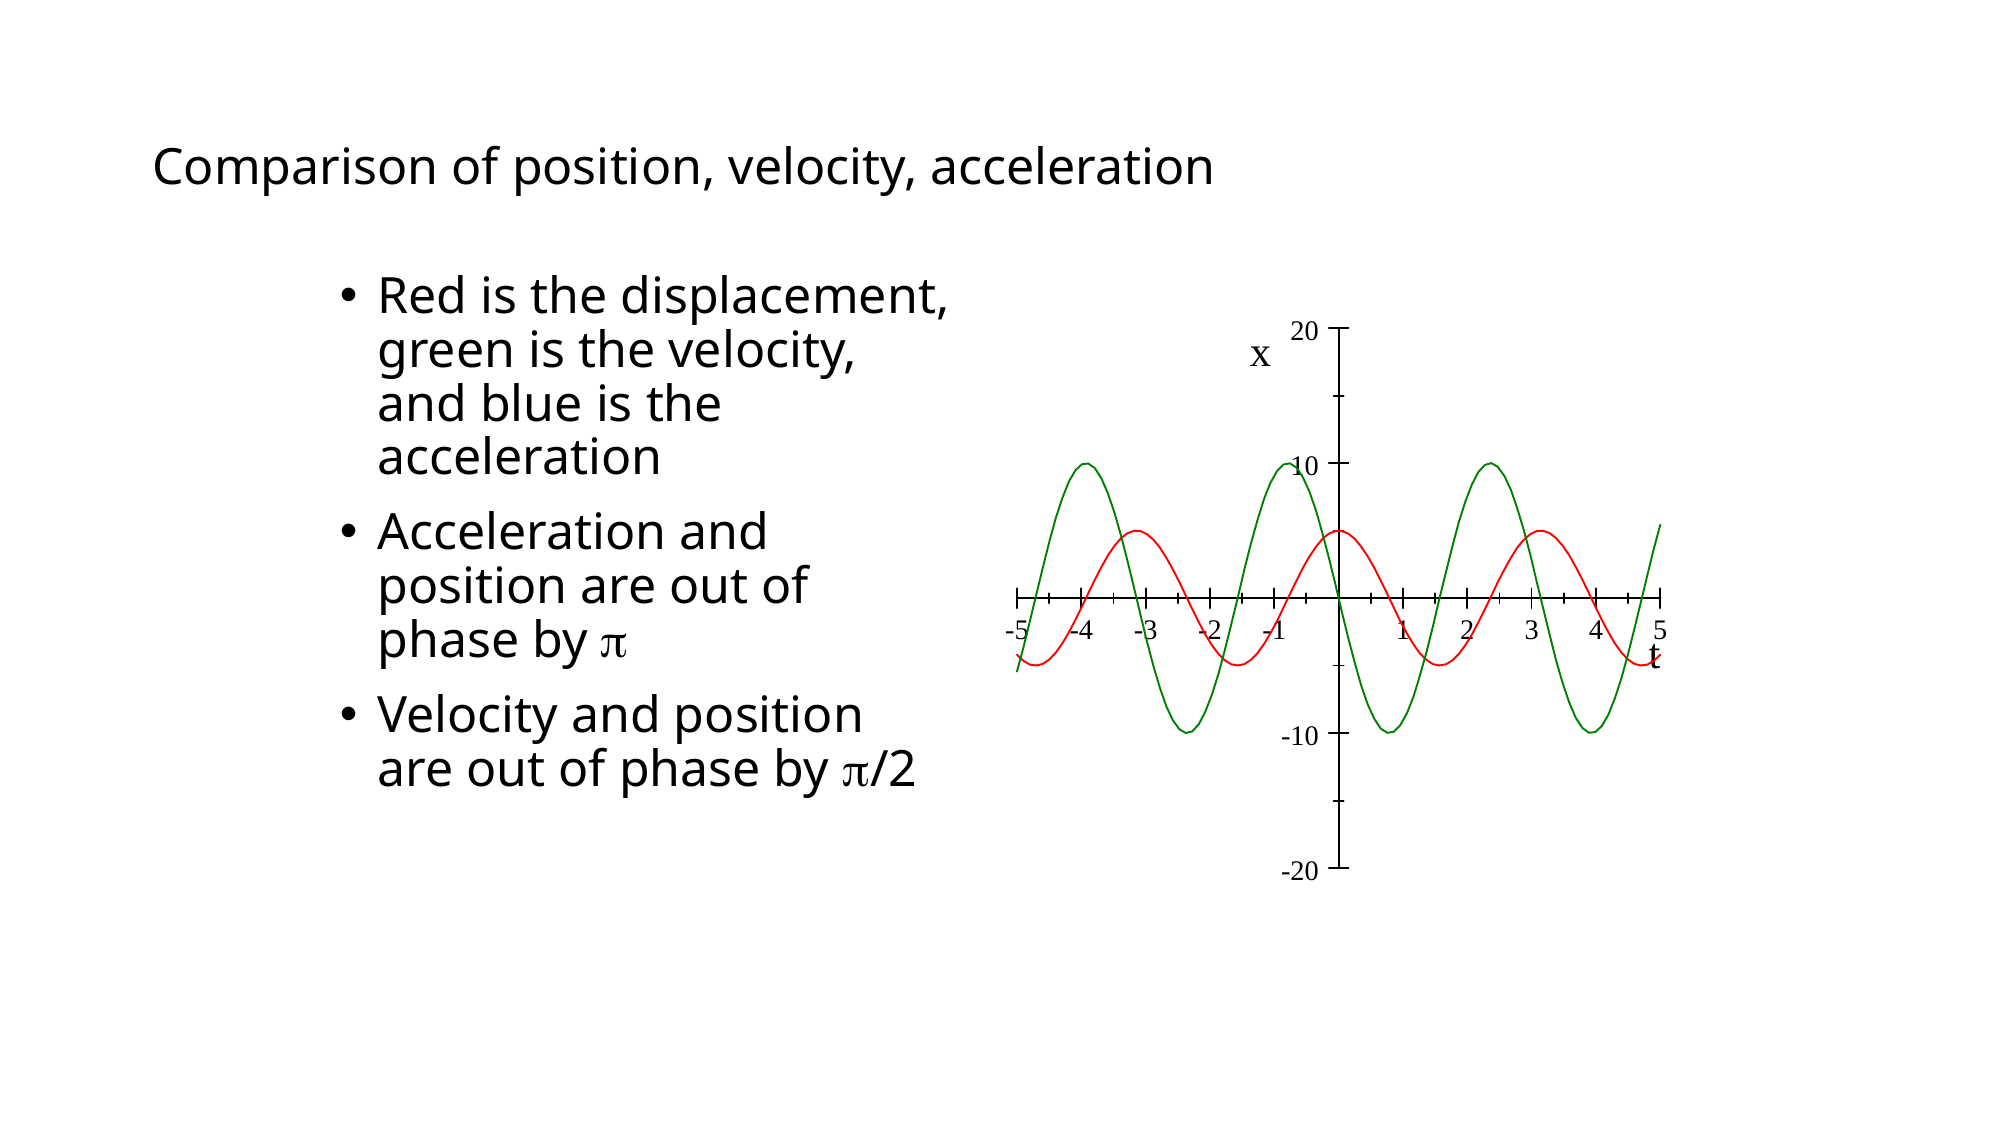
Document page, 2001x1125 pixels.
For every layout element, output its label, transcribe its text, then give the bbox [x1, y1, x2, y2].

picture [984, 288, 1688, 901]
title Comparison of position, velocity, acceleration [137, 59, 1863, 278]
list Red is the displacement, green is the velocity, and blue is the acceleration Acceleration and position are out of phase by  Velocity and position are out of phase by /2 [324, 262, 967, 1005]
